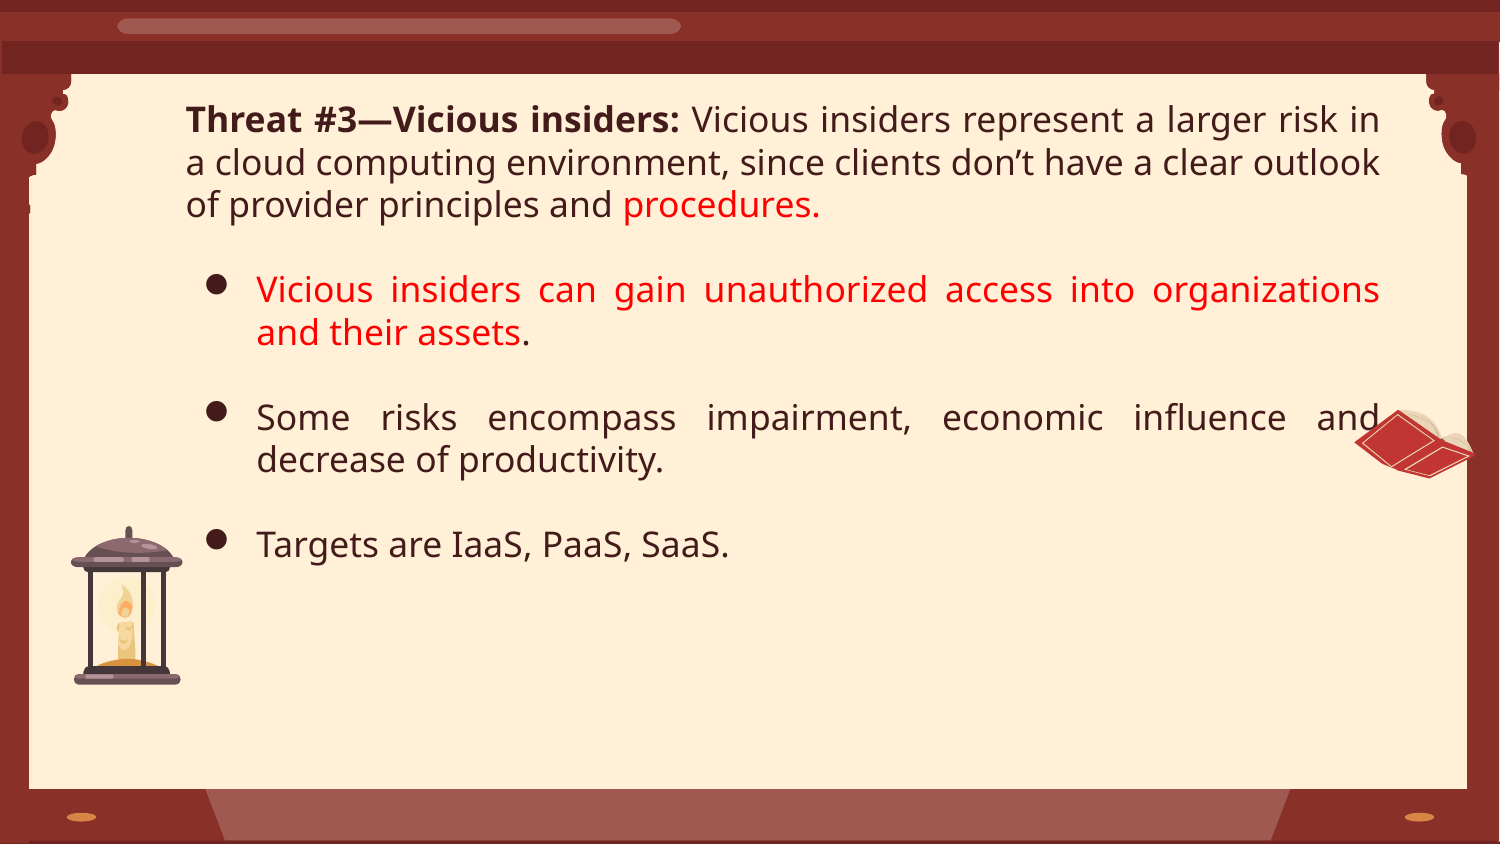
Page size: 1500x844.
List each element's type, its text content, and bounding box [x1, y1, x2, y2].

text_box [1350, 397, 1481, 496]
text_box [68, 525, 186, 685]
list Threat #3—Vicious insiders: Vicious insiders represent a larger risk in a cloud computing environment, since clients don’t have a clear outlook of provider principles and procedures. Vicious insiders can gain unauthorized access into organizations and their assets. Some risks encompass impairment, economic influence and decrease of productivity. Targets are IaaS, PaaS, SaaS. [185, 82, 1382, 755]
